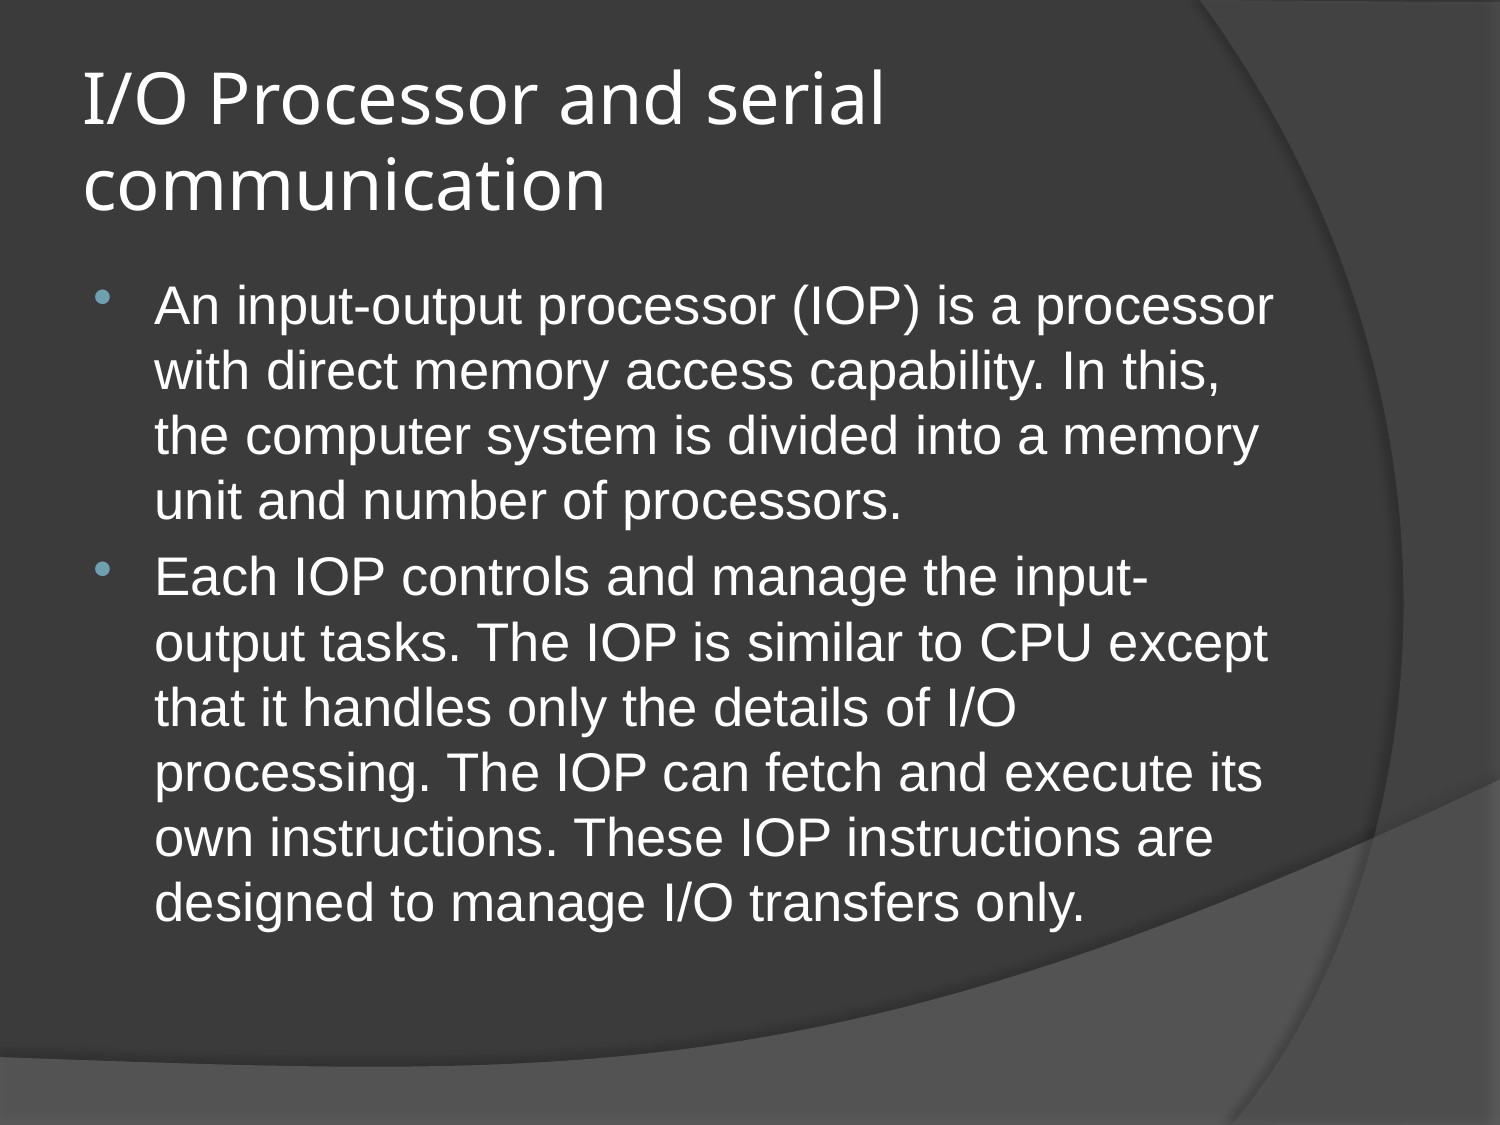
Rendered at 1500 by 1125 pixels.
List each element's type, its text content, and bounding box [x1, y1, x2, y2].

list An input-output processor (IOP) is a processor with direct memory access capability. In this, the computer system is divided into a memory unit and number of processors. Each IOP controls and manage the input-output tasks. The IOP is similar to CPU except that it handles only the details of I/O processing. The IOP can fetch and execute its own instructions. These IOP instructions are designed to manage I/O transfers only. [75, 262, 1300, 1005]
title I/O Processor and serial communication [75, 45, 1300, 233]
